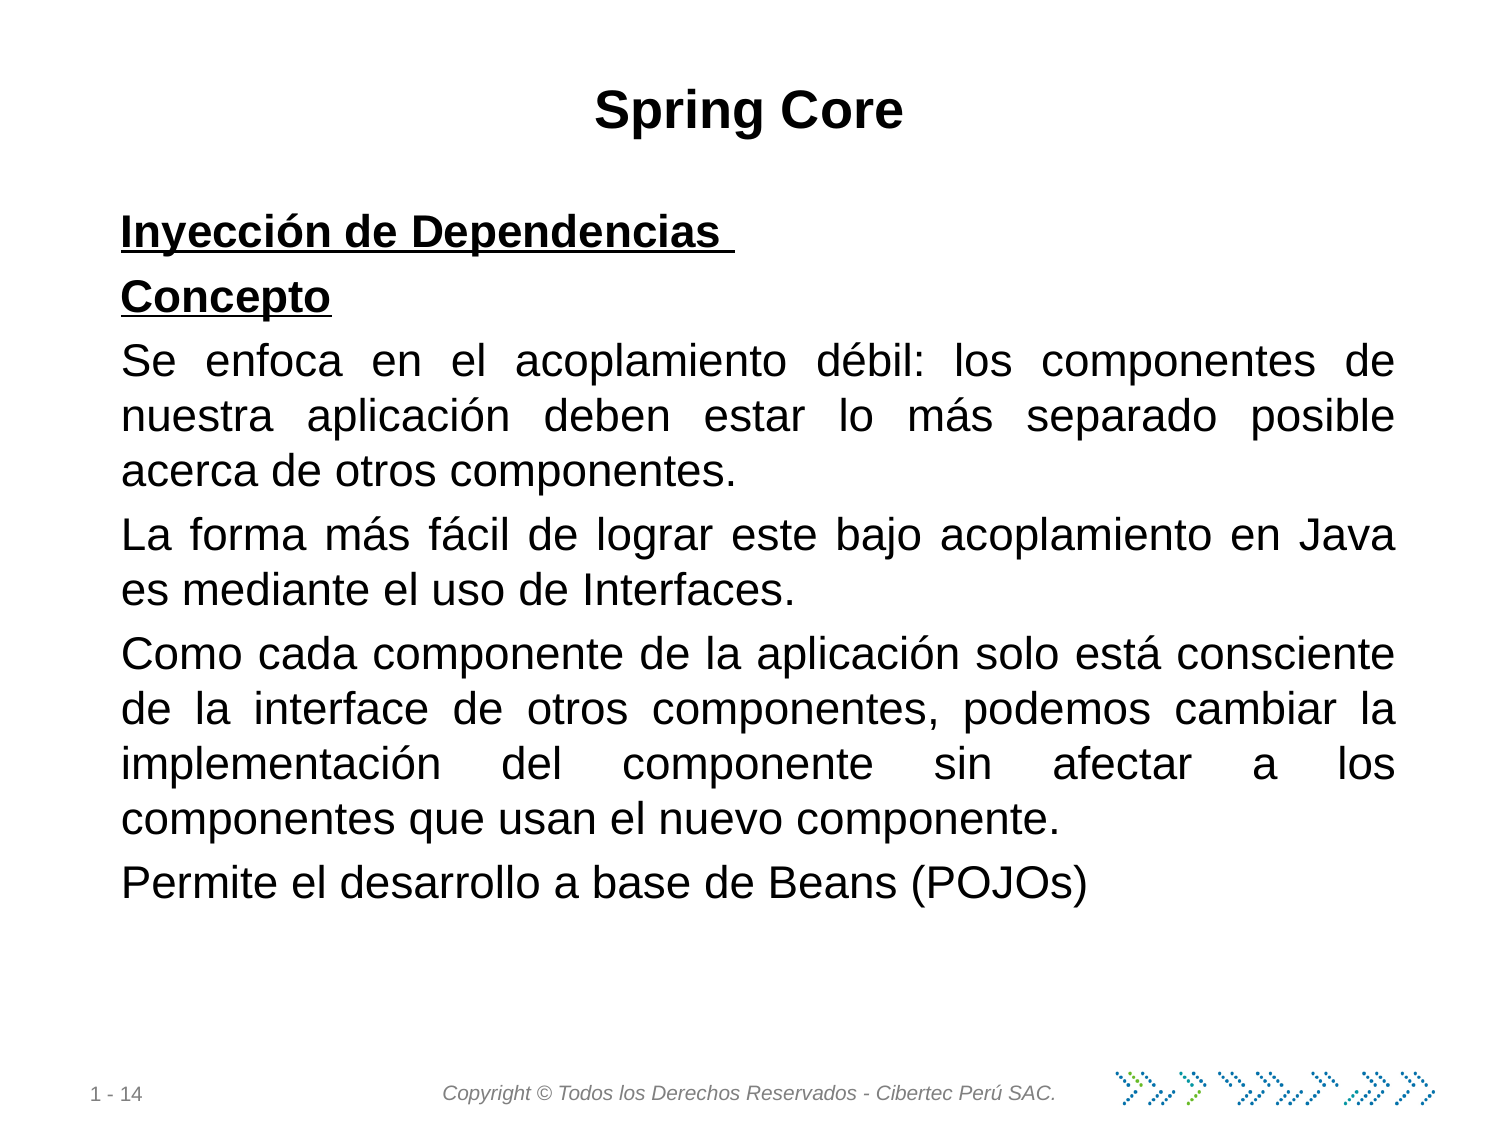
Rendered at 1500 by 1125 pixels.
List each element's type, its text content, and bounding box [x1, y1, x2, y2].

picture [1107, 1071, 1445, 1108]
title Spring Core [99, 72, 1399, 216]
list Inyección de Dependencias Concepto Se enfoca en el acoplamiento débil: los componentes de nuestra aplicación deben estar lo más separado posible acerca de otros componentes. La forma más fácil de lograr este bajo acoplamiento en Java es mediante el uso de Interfaces. Como cada componente de la aplicación solo está consciente de la interface de otros componentes, podemos cambiar la implementación del componente sin afectar a los componentes que usan el nuevo componente. Permite el desarrollo a base de Beans (POJOs) [100, 200, 1399, 927]
